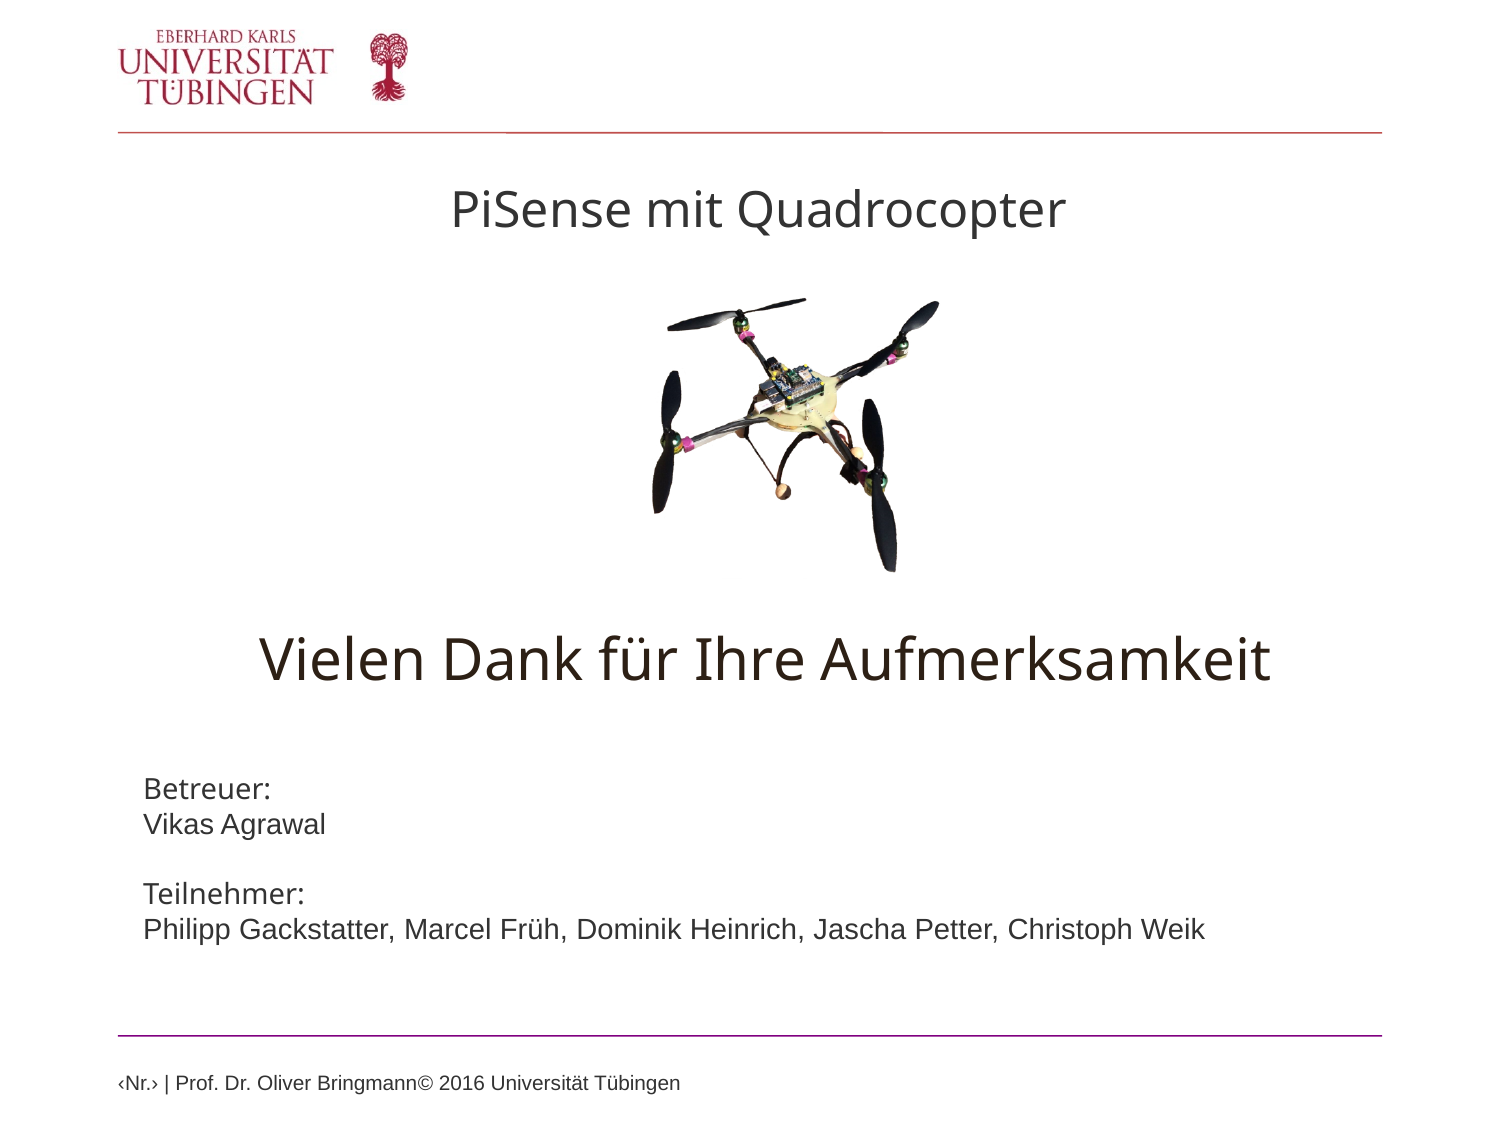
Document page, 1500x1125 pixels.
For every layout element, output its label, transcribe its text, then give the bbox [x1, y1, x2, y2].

text_box PiSense mit Quadrocopter [442, 170, 1187, 245]
text_box Vielen Dank für Ihre Aufmerksamkeit [259, 622, 1500, 693]
picture [631, 245, 957, 579]
text_box Betreuer: Vikas Agrawal Teilnehmer: Philipp Gackstatter, Marcel Früh, Dominik Heinrich, Jascha Petter, Christoph Weik [135, 763, 1500, 953]
picture [117, 29, 408, 105]
